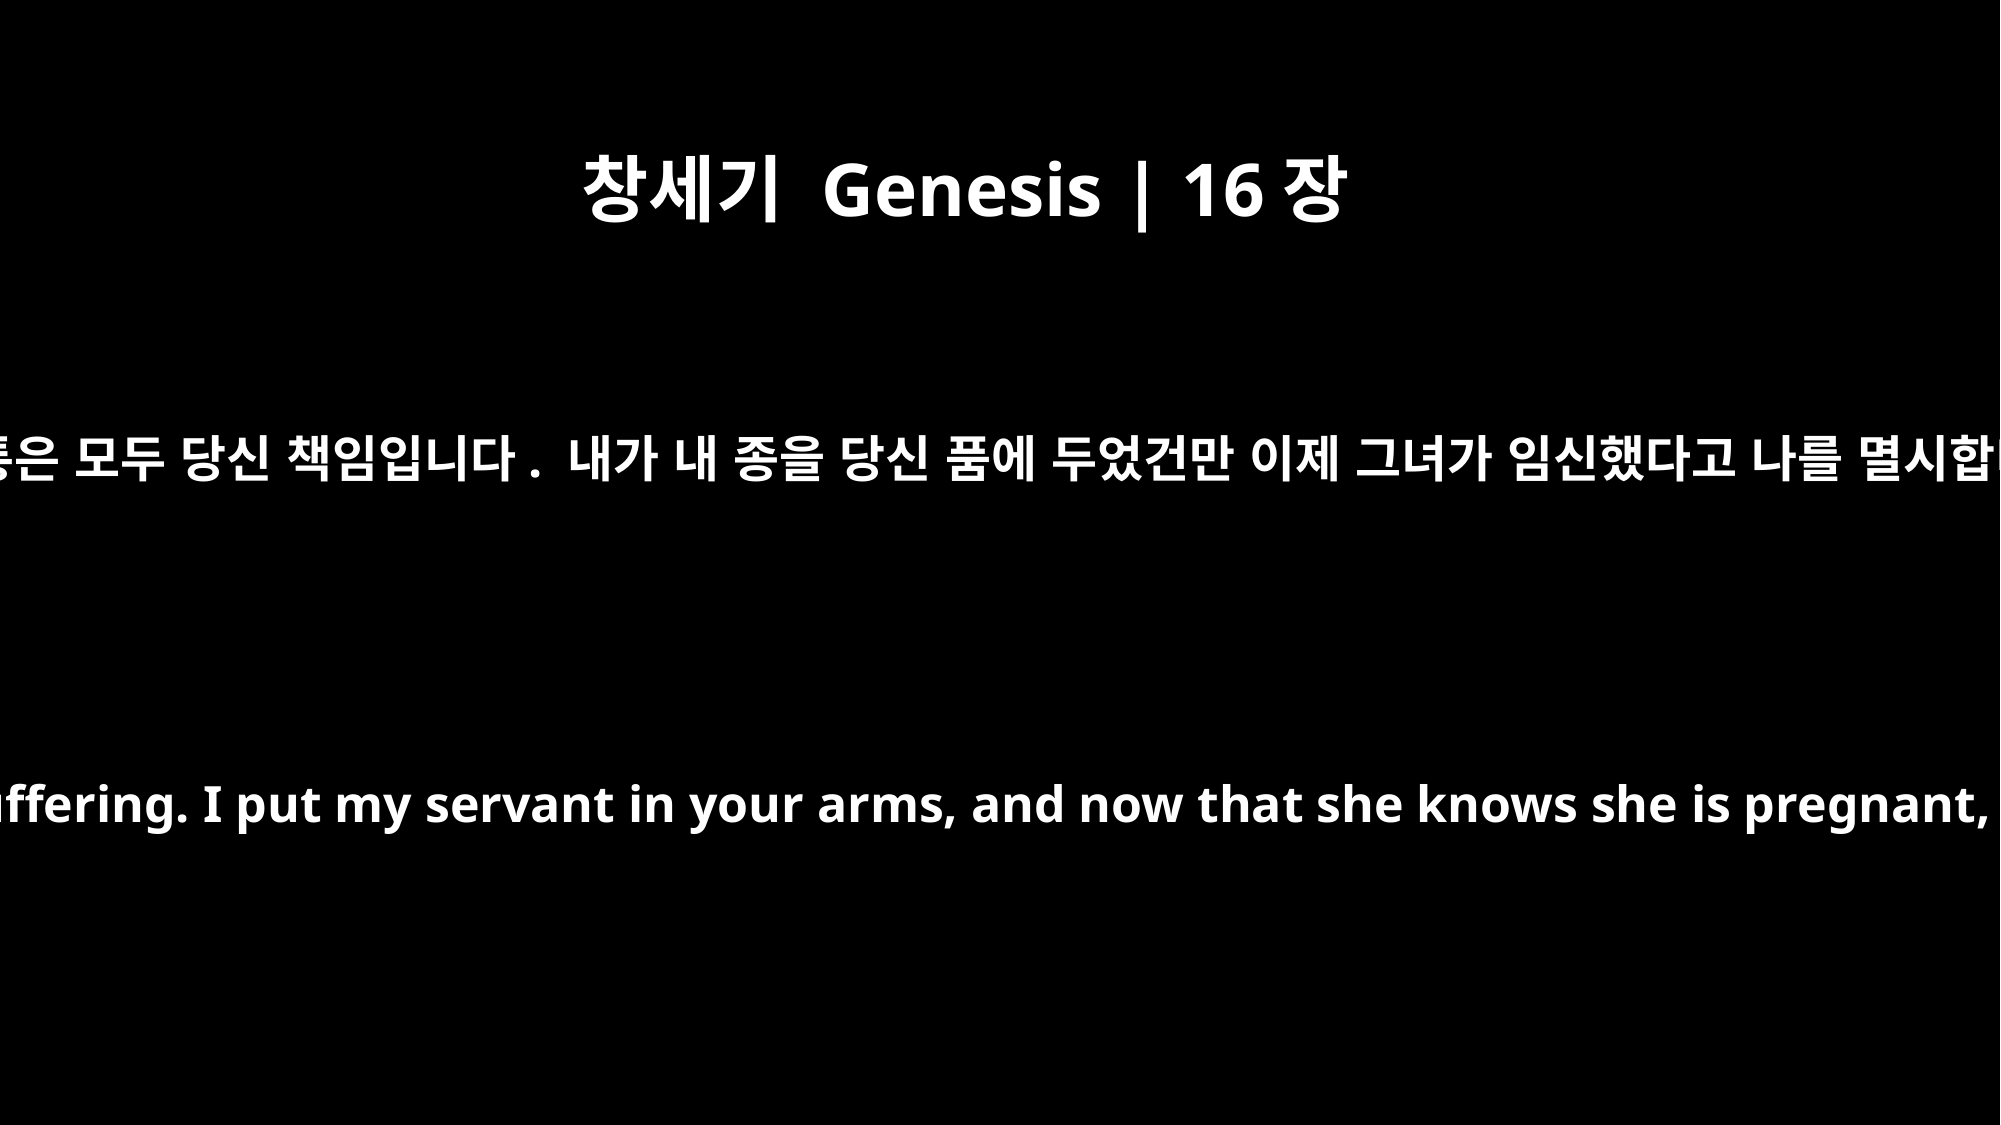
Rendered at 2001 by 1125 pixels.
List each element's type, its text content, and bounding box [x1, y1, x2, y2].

text_box Then Sarai said to Abram, "You are responsible for the wrong I am suffering. I put my servant in your arms, and now that she knows she is pregnant, she despises me. May the LORD judge between you and me." [0, 764, 2000, 840]
text_box 창세기 Genesis | 16장 [566, 136, 1365, 239]
text_box 5 그러자 사래가 아브람에게 말했습니다. “내가 당하고 있는 이 고통은 모두 당신 책임입니다. 내가 내 종을 당신 품에 두었건만 이제 그녀가 임신했다고 나를 멸시합니다. 여호와께서 당신과 나 사이에 판단하시기를 바랍니다.” [0, 359, 2000, 495]
